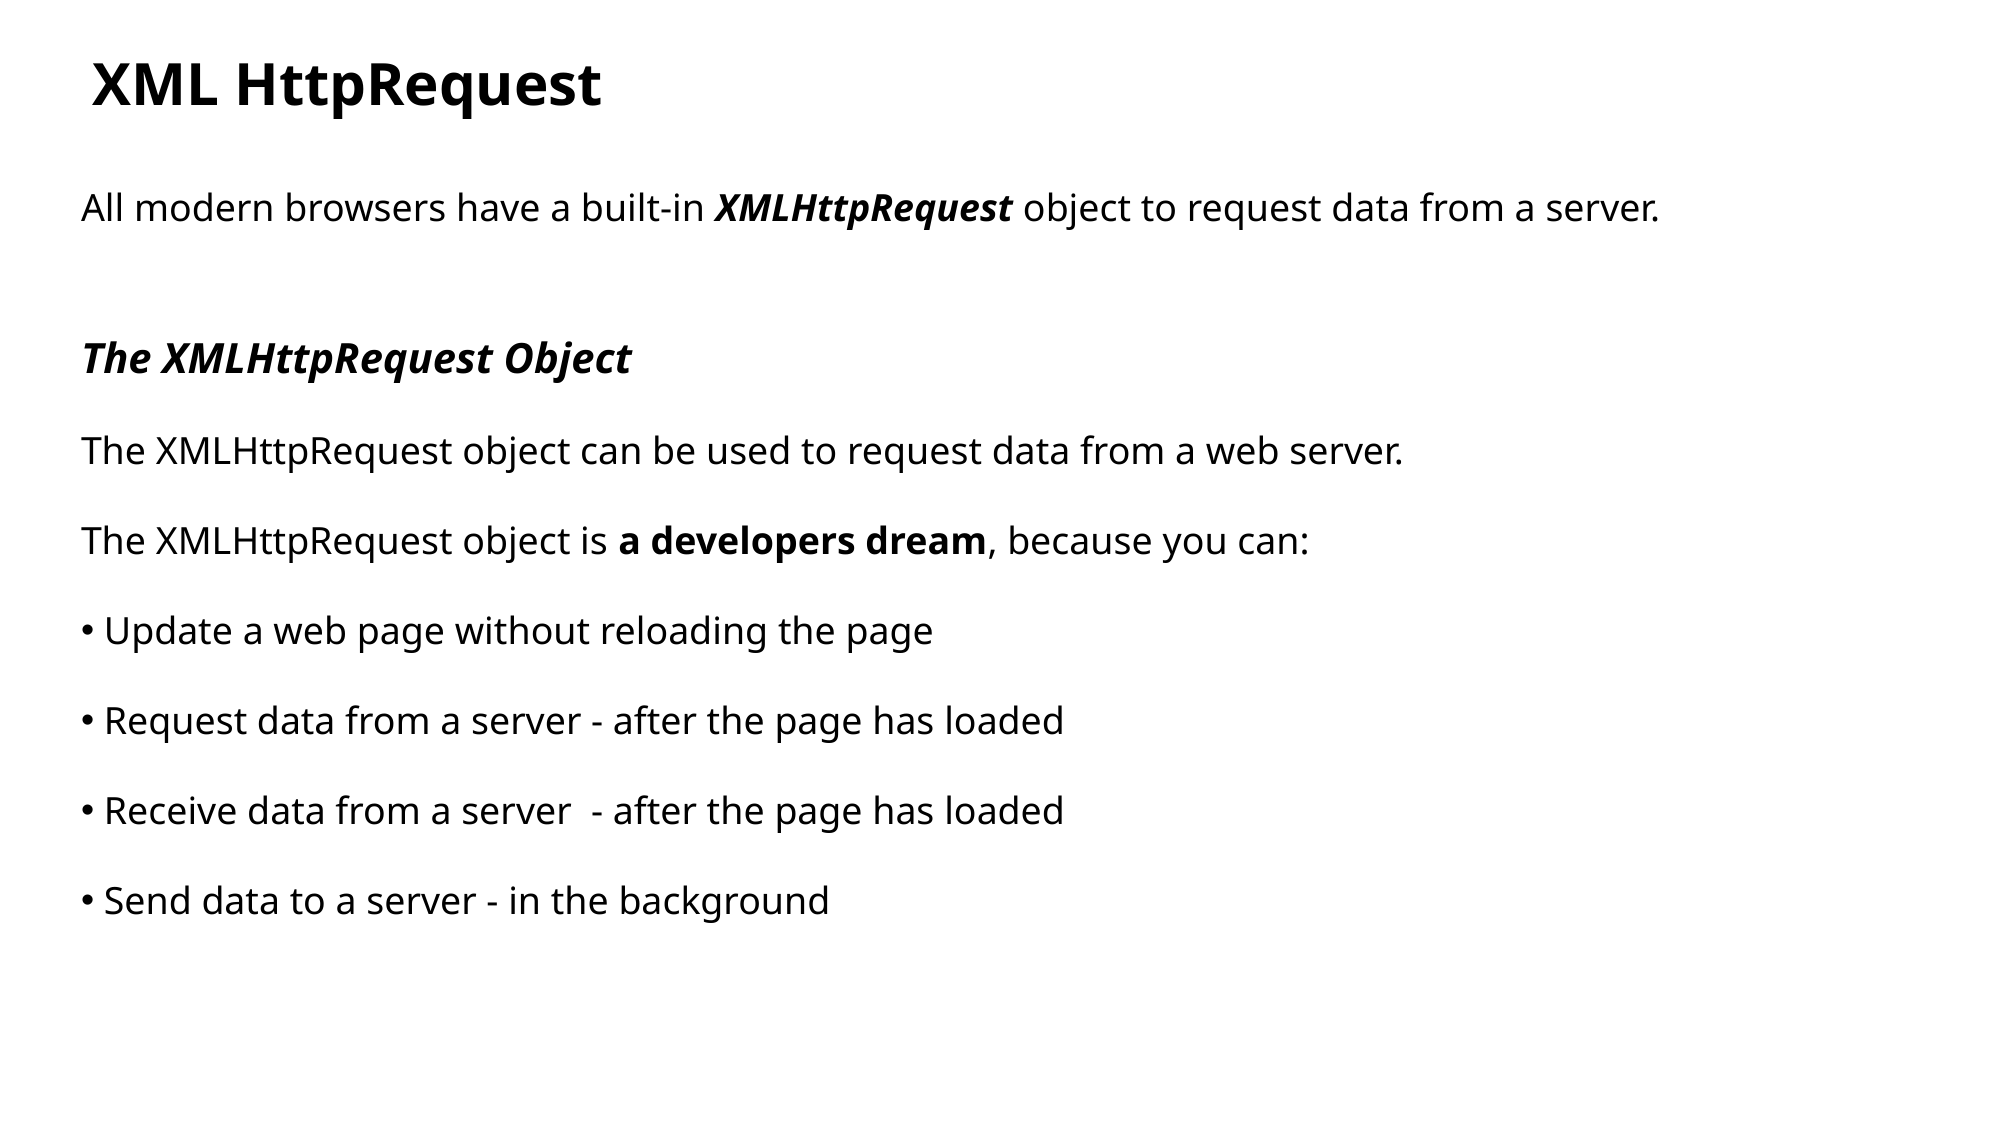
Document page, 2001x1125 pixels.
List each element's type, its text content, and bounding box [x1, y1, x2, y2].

text_box The XMLHttpRequest Object The XMLHttpRequest object can be used to request data from a web server. The XMLHttpRequest object is a developers dream, because you can: Update a web page without reloading the page Request data from a server - after the page has loaded Receive data from a server - after the page has loaded Send data to a server - in the background [66, 324, 1720, 975]
text_box All modern browsers have a built-in XMLHttpRequest object to request data from a server. [66, 176, 1908, 237]
text_box XML HttpRequest [78, 39, 830, 125]
